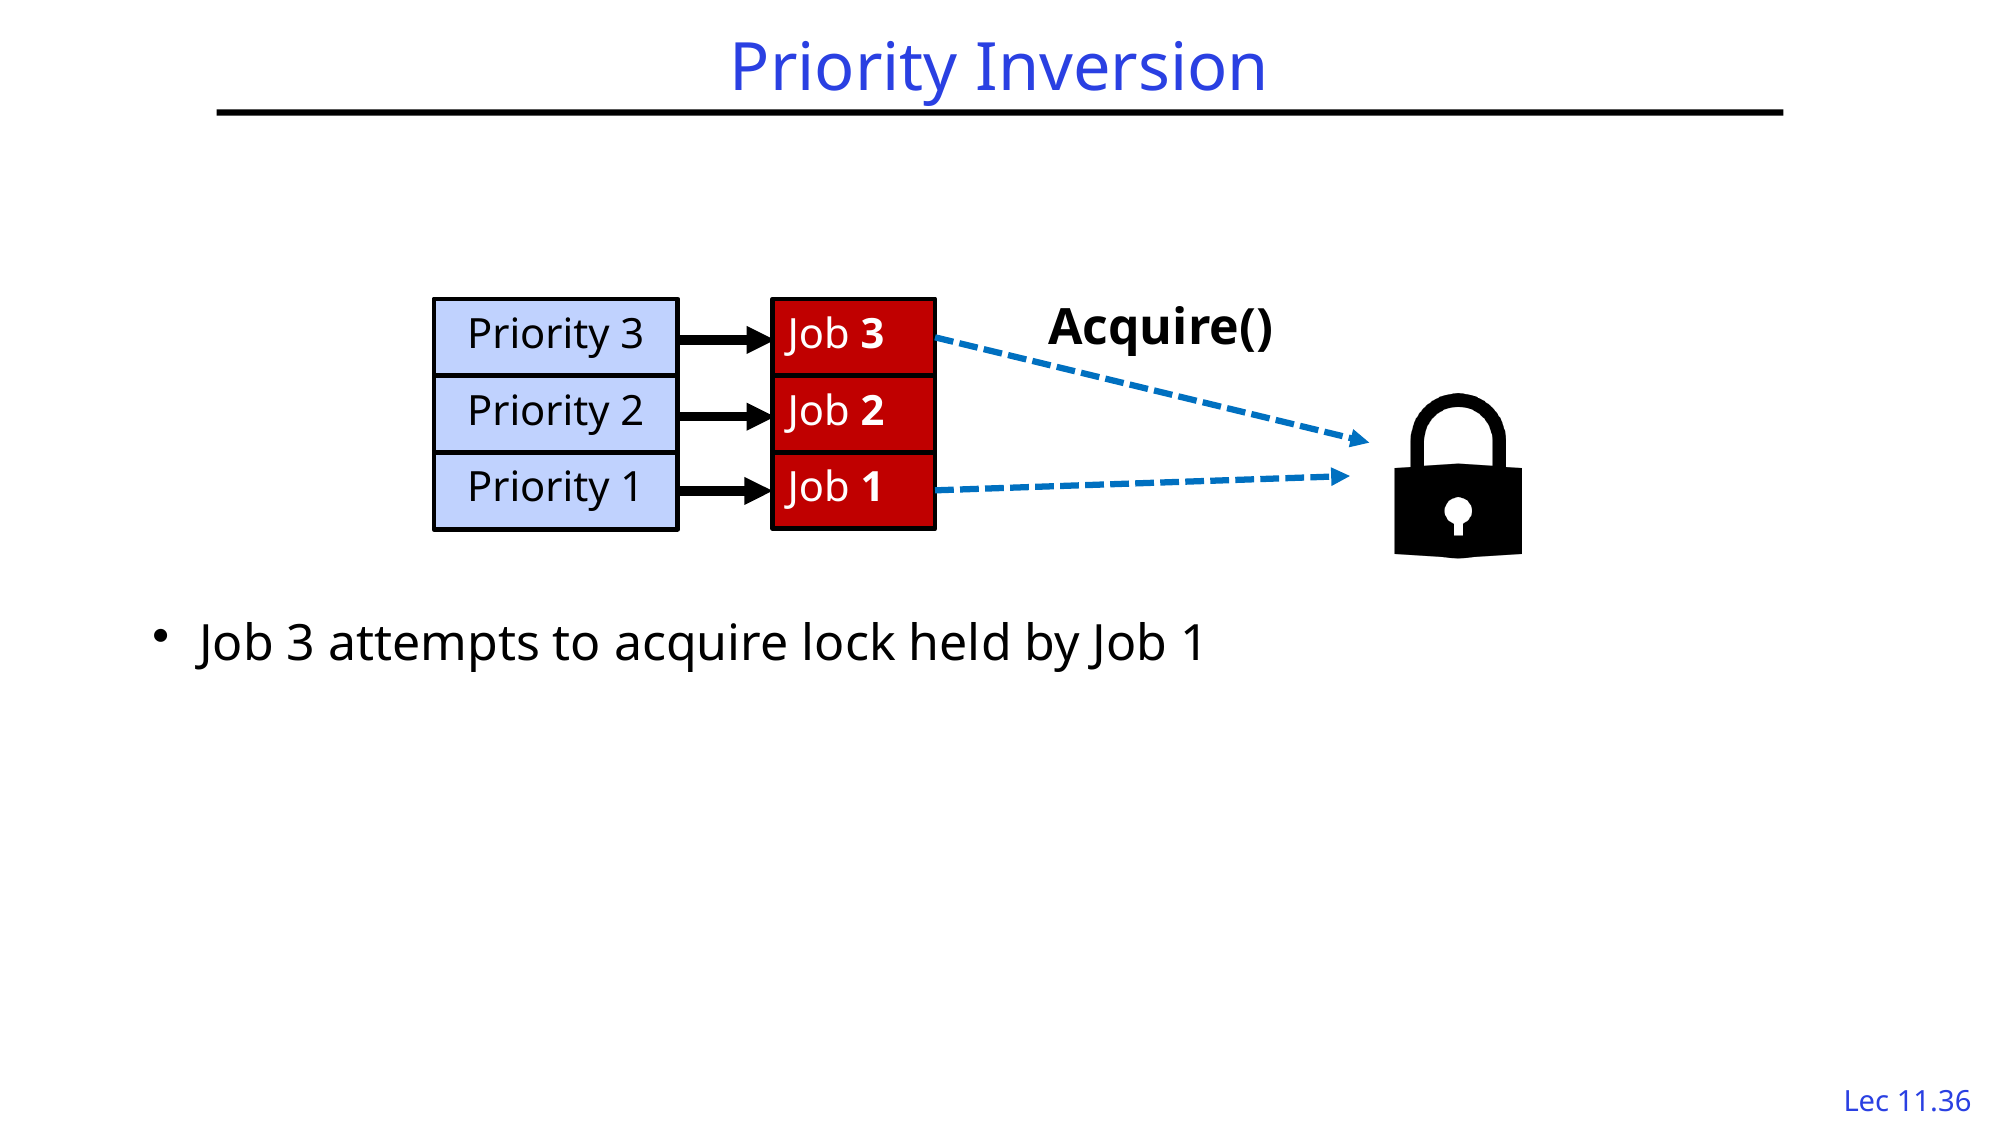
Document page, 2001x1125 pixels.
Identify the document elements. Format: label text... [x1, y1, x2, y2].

text_box Priority 2 [433, 375, 678, 452]
list Job 3 attempts to acquire lock held by Job 1 [137, 610, 1863, 893]
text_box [934, 337, 1370, 443]
picture [1349, 367, 1567, 585]
text_box Job 3 [772, 298, 936, 375]
text_box Acquire() [1033, 287, 1289, 335]
title Priority Inversion [216, 24, 1784, 113]
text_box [934, 475, 1351, 491]
text_box Priority 3 [433, 298, 678, 375]
text_box Priority 1 [433, 452, 678, 530]
text_box Job 2 [772, 375, 936, 453]
text_box Job 1 [772, 453, 936, 529]
